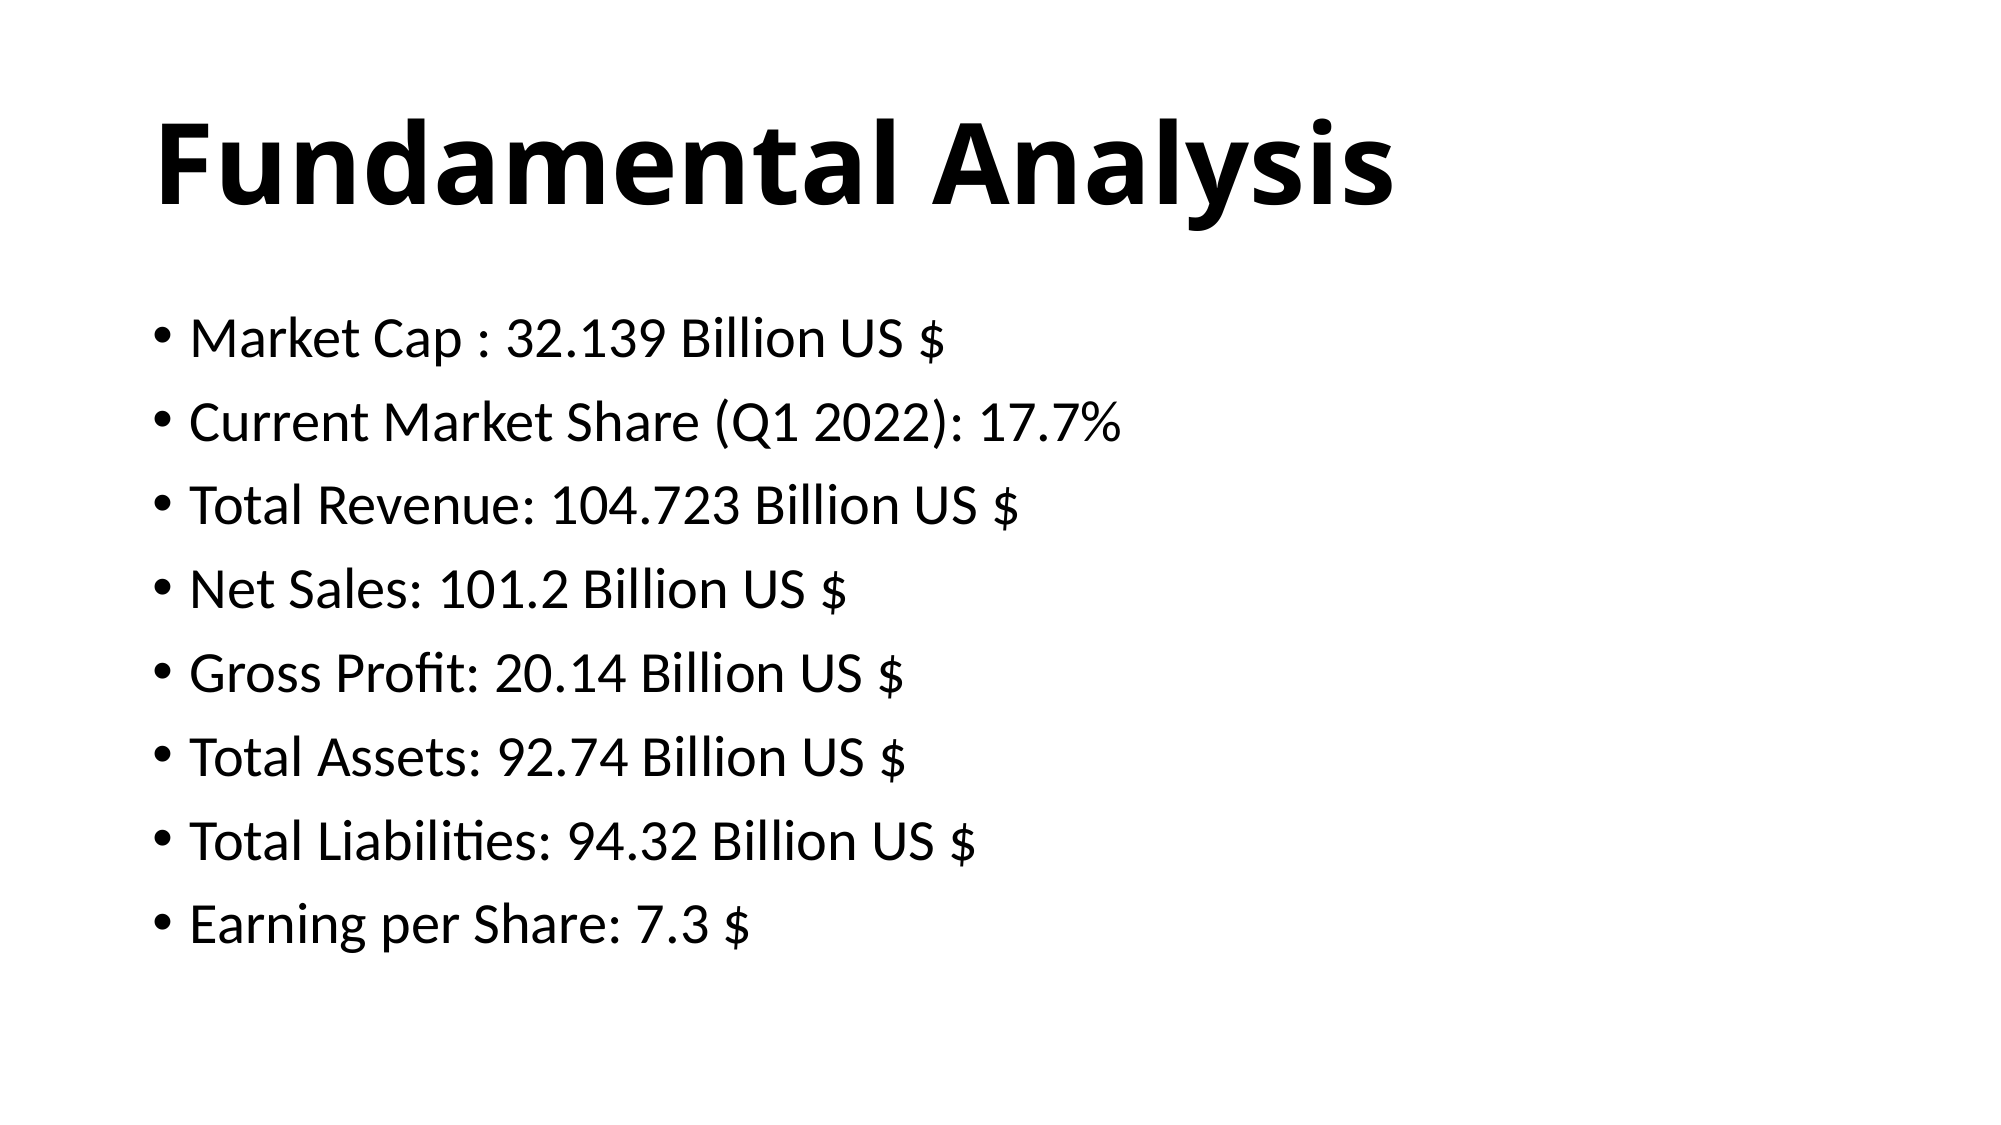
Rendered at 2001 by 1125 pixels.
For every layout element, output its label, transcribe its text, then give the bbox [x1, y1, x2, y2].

list Market Cap : 32.139 Billion US $ Current Market Share (Q1 2022): 17.7% Total Revenue: 104.723 Billion US $ Net Sales: 101.2 Billion US $ Gross Profit: 20.14 Billion US $ Total Assets: 92.74 Billion US $ Total Liabilities: 94.32 Billion US $ Earning per Share: 7.3 $ [137, 299, 1863, 1014]
title Fundamental Analysis [137, 59, 1863, 278]
